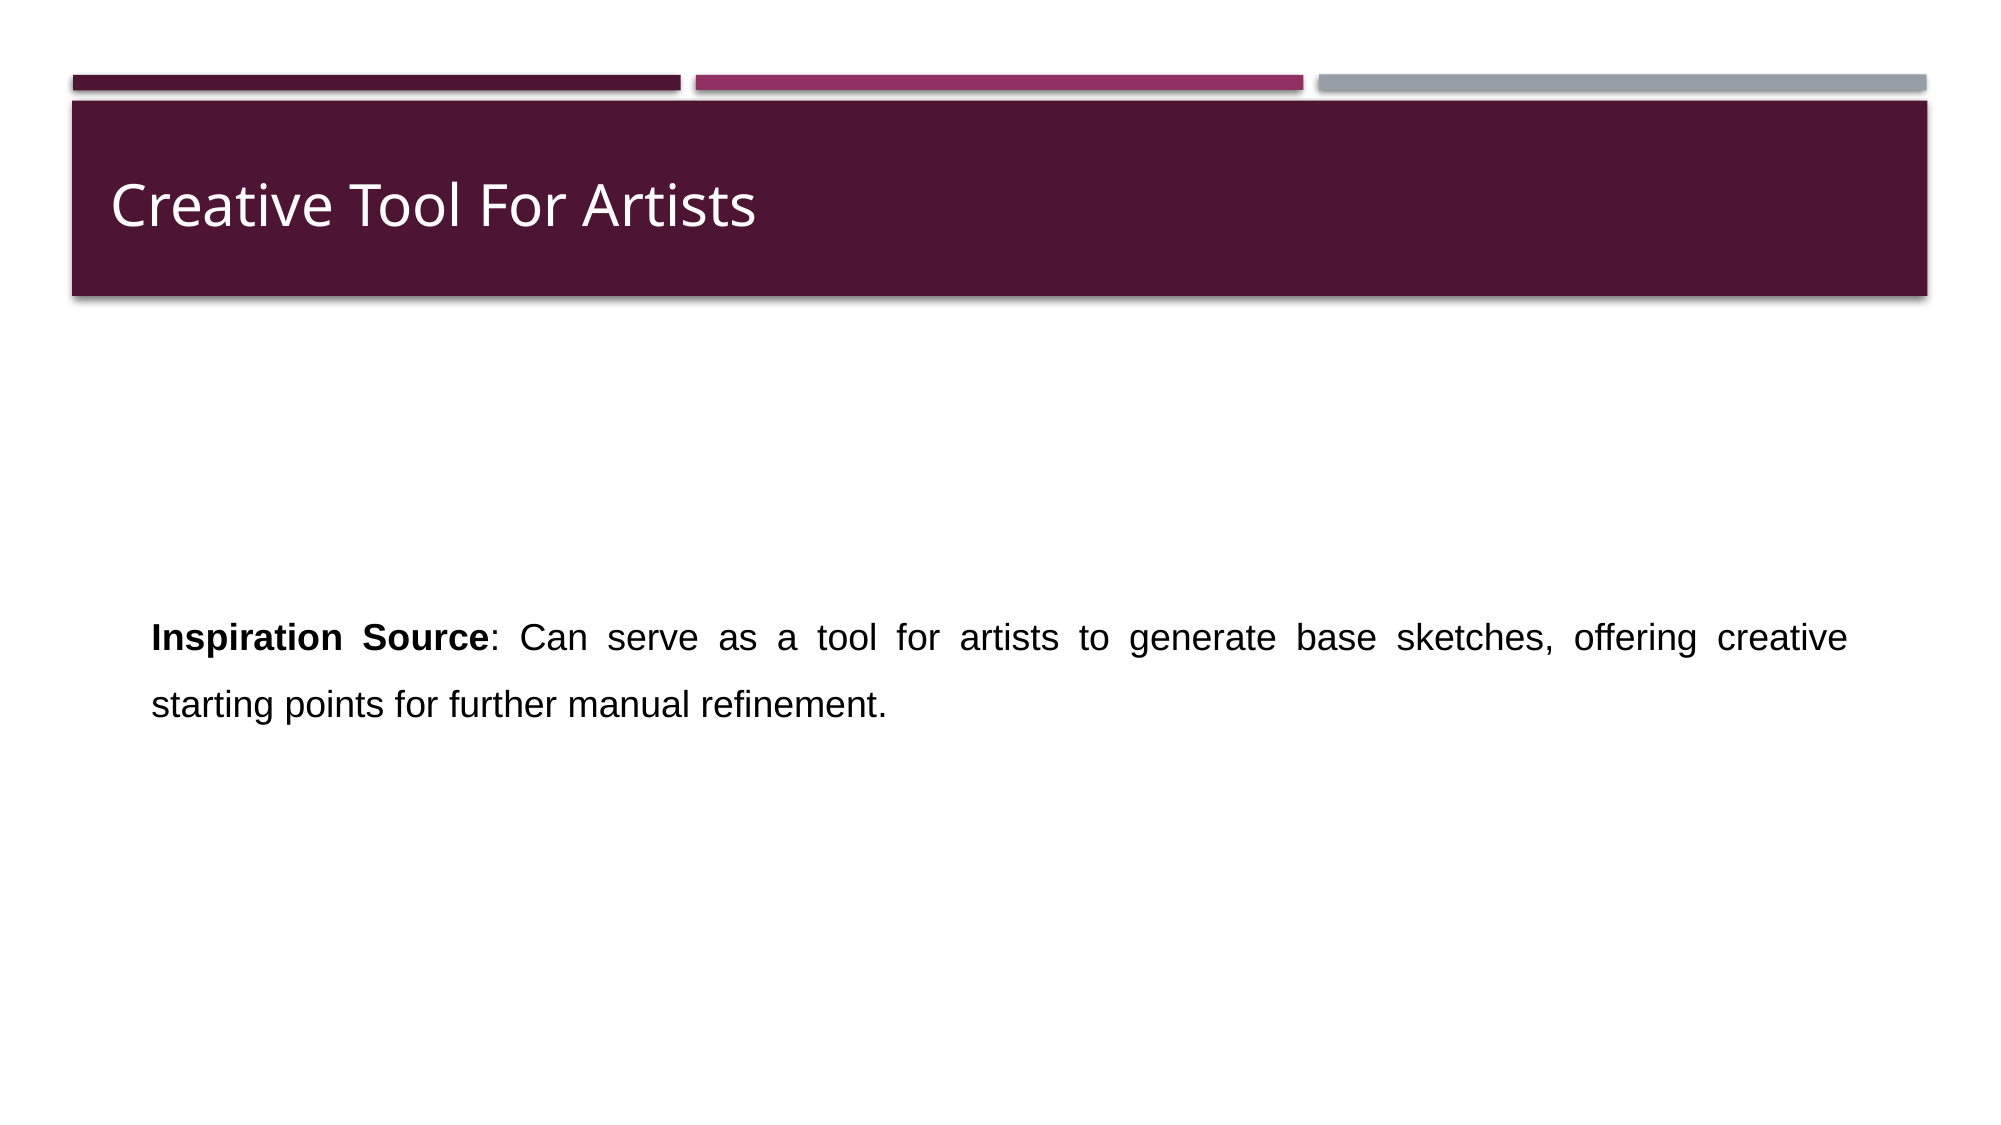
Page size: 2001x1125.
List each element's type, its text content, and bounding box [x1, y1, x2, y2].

list Inspiration Source: Can serve as a tool for artists to generate base sketches, offering creative starting points for further manual refinement. [136, 331, 1864, 985]
title Creative Tool For Artists [95, 153, 1905, 246]
